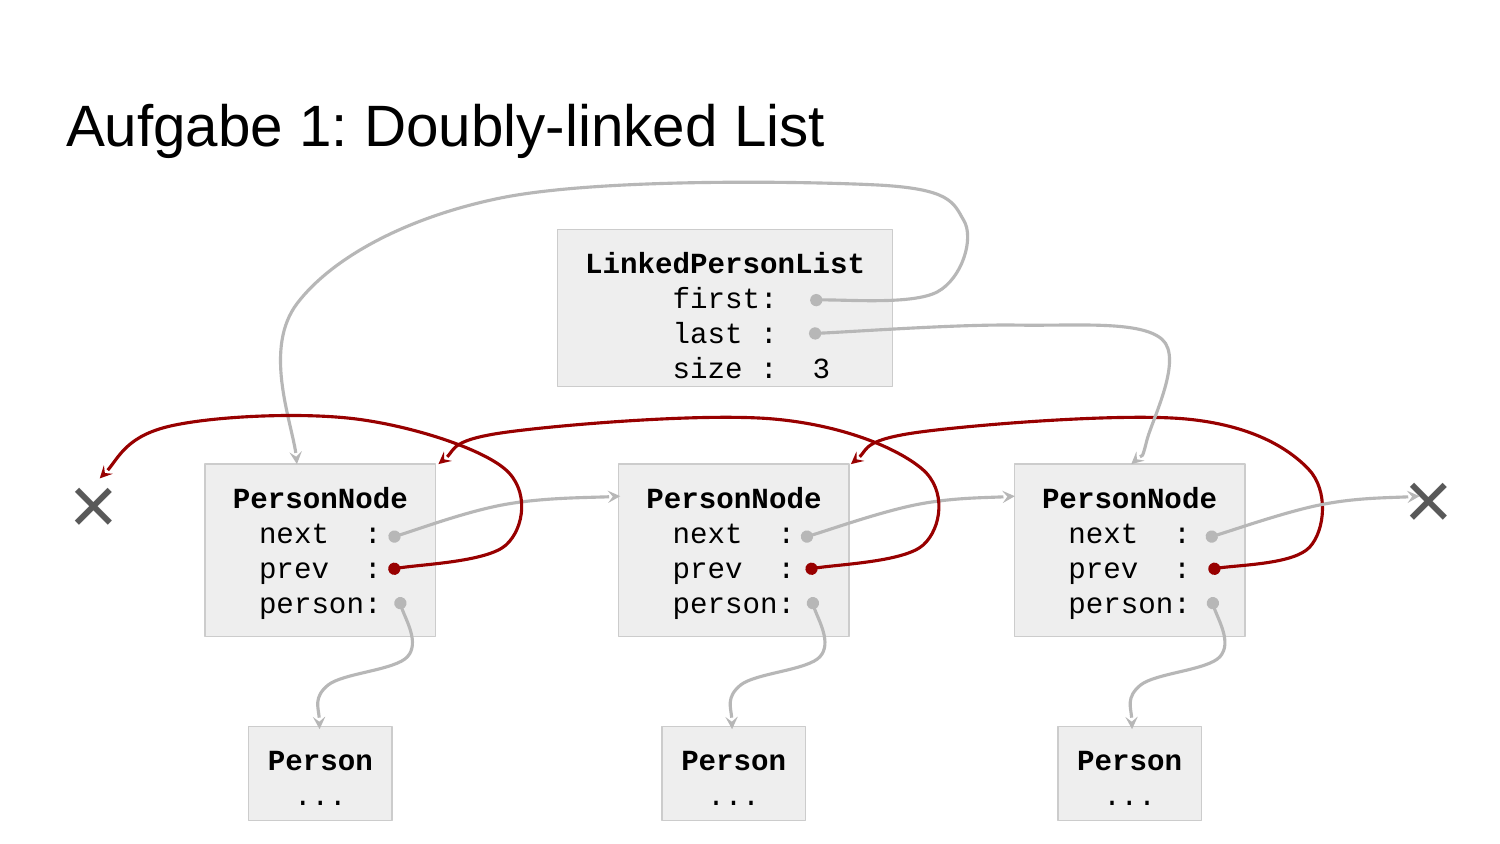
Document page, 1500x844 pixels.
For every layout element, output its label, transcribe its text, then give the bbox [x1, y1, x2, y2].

text_box [725, 597, 826, 730]
text_box Aufgabe 1: Doubly-linked List [51, 72, 1449, 167]
text_box [850, 417, 1323, 575]
text_box PersonNode next : prev : person: [618, 515, 850, 637]
text_box × [54, 436, 125, 517]
text_box Person ... [1057, 726, 1202, 821]
text_box PersonNode next : prev : person: [205, 511, 436, 637]
text_box × [1389, 430, 1460, 511]
text_box [280, 182, 968, 429]
text_box [808, 324, 1170, 465]
text_box Person ... [248, 726, 393, 821]
text_box LinkedPersonList first: last : size : 3 [557, 301, 893, 387]
text_box [459, 417, 940, 575]
text_box [99, 415, 522, 575]
text_box [522, 498, 577, 514]
text_box PersonNode next : prev : person: [1014, 512, 1245, 637]
text_box [1125, 597, 1226, 730]
text_box Person ... [662, 726, 806, 821]
text_box [312, 597, 413, 730]
text_box [1205, 490, 1420, 543]
text_box [939, 498, 982, 511]
